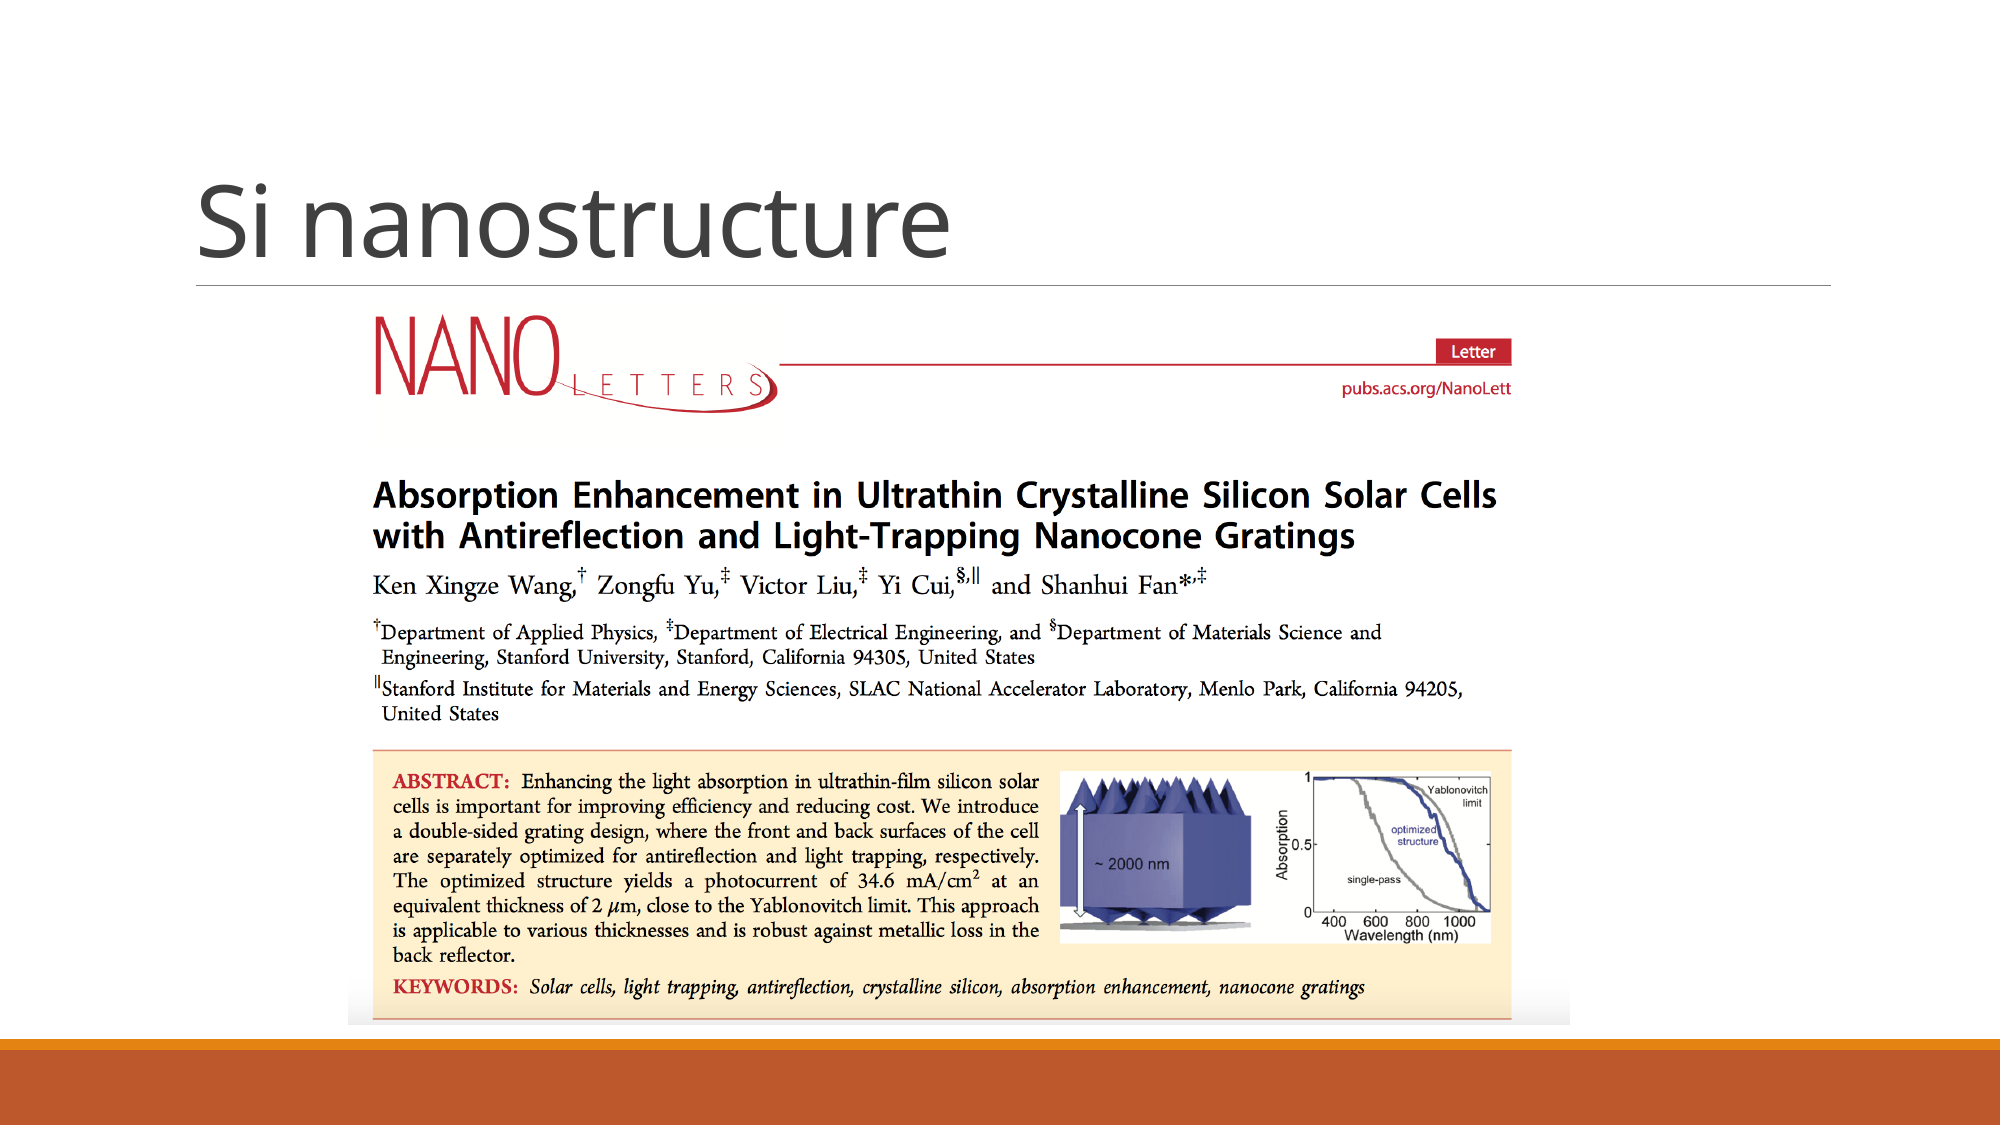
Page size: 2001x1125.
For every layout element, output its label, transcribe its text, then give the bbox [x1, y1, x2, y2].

title Si nanostructure [180, 47, 1830, 285]
picture [347, 304, 1570, 1026]
